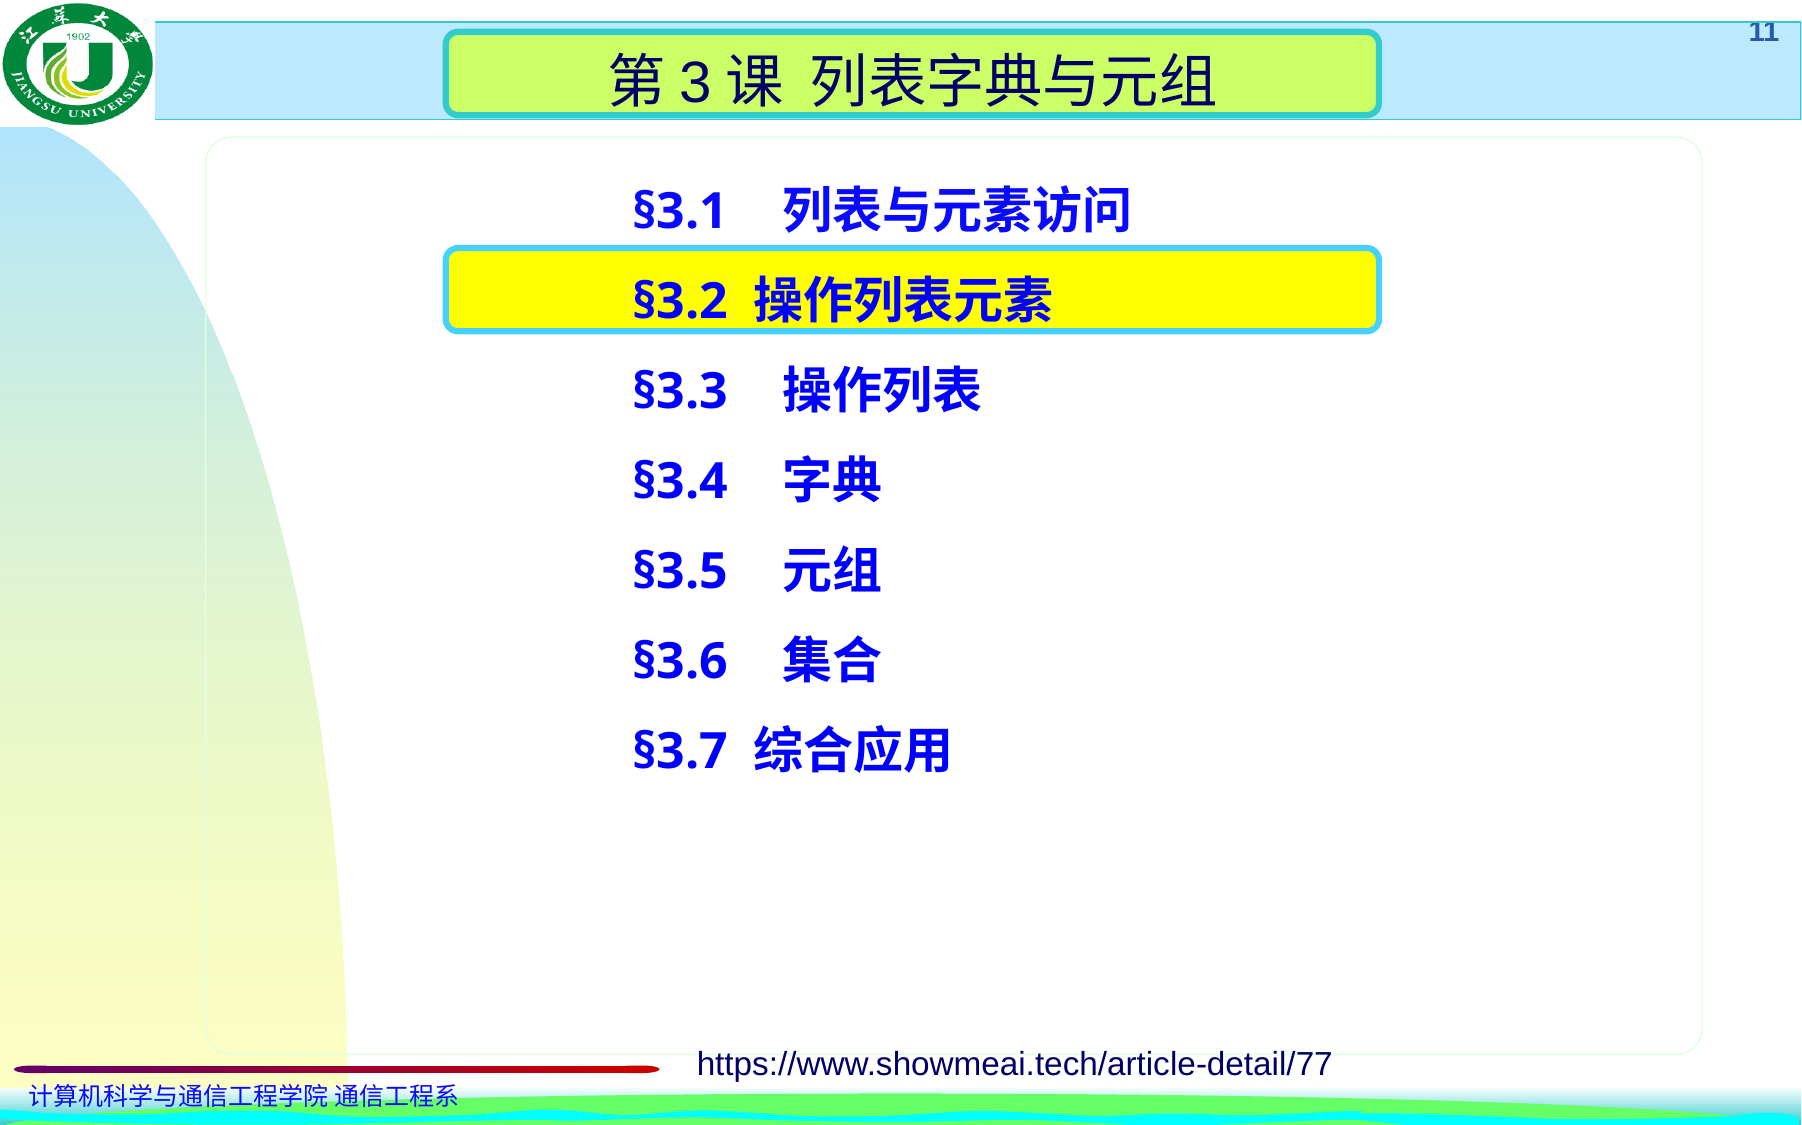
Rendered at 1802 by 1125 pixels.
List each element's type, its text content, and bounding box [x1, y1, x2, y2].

picture [0, 1, 155, 127]
text_box [445, 247, 616, 332]
title [463, 116, 1285, 152]
text_box https://www.showmeai.tech/article-detail/77 [682, 1034, 1433, 1090]
text_box 第3课 列表字典与元组 [445, 31, 1380, 116]
text_box §3.1 列表与元素访问 §3.2 操作列表元素 §3.3 操作列表 §3.4 字典 §3.5 元组 §3.6 集合 §3.7 综合应用 [616, 140, 1379, 864]
